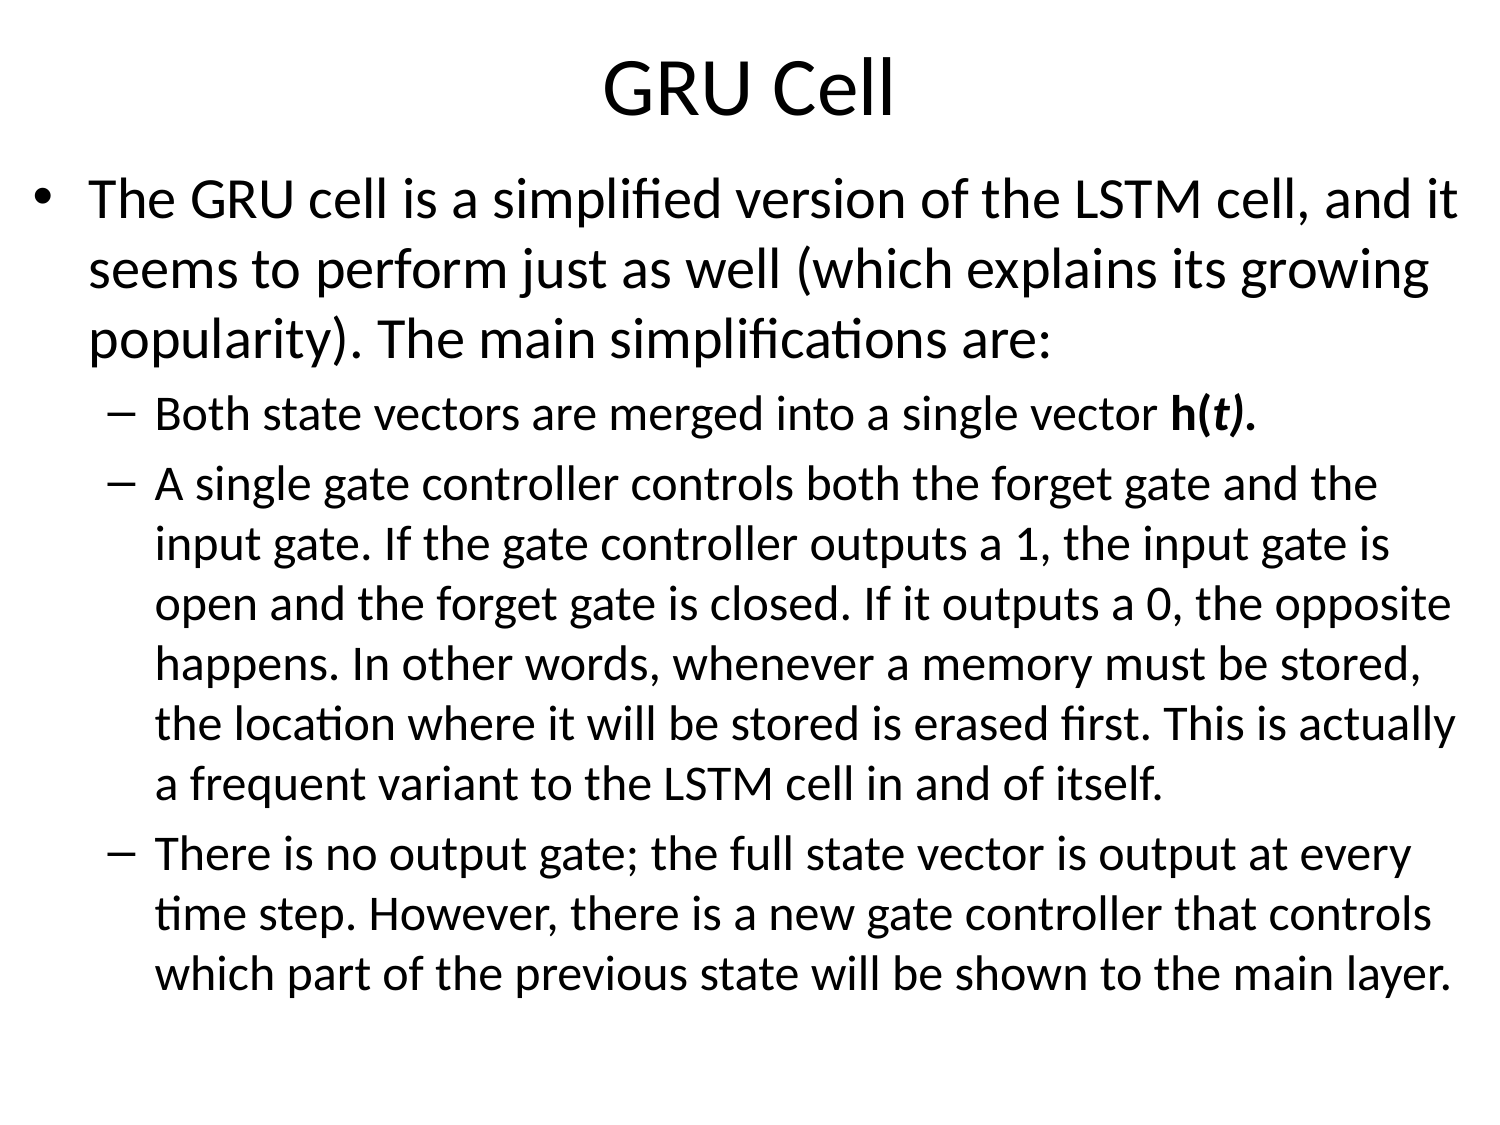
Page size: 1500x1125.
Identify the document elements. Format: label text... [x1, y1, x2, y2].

list The GRU cell is a simplified version of the LSTM cell, and it seems to perform just as well (which explains its growing popularity). The main simplifications are: Both state vectors are merged into a single vector h(t). A single gate controller controls both the forget gate and the input gate. If the gate controller outputs a 1, the input gate is open and the forget gate is closed. If it outputs a 0, the opposite happens. In other words, whenever a memory must be stored, the location where it will be stored is erased first. This is actually a frequent variant to the LSTM cell in and of itself. There is no output gate; the full state vector is output at every time step. However, there is a new gate controller that controls which part of the previous state will be shown to the main layer. [17, 152, 1500, 997]
title GRU Cell [75, 0, 1425, 152]
